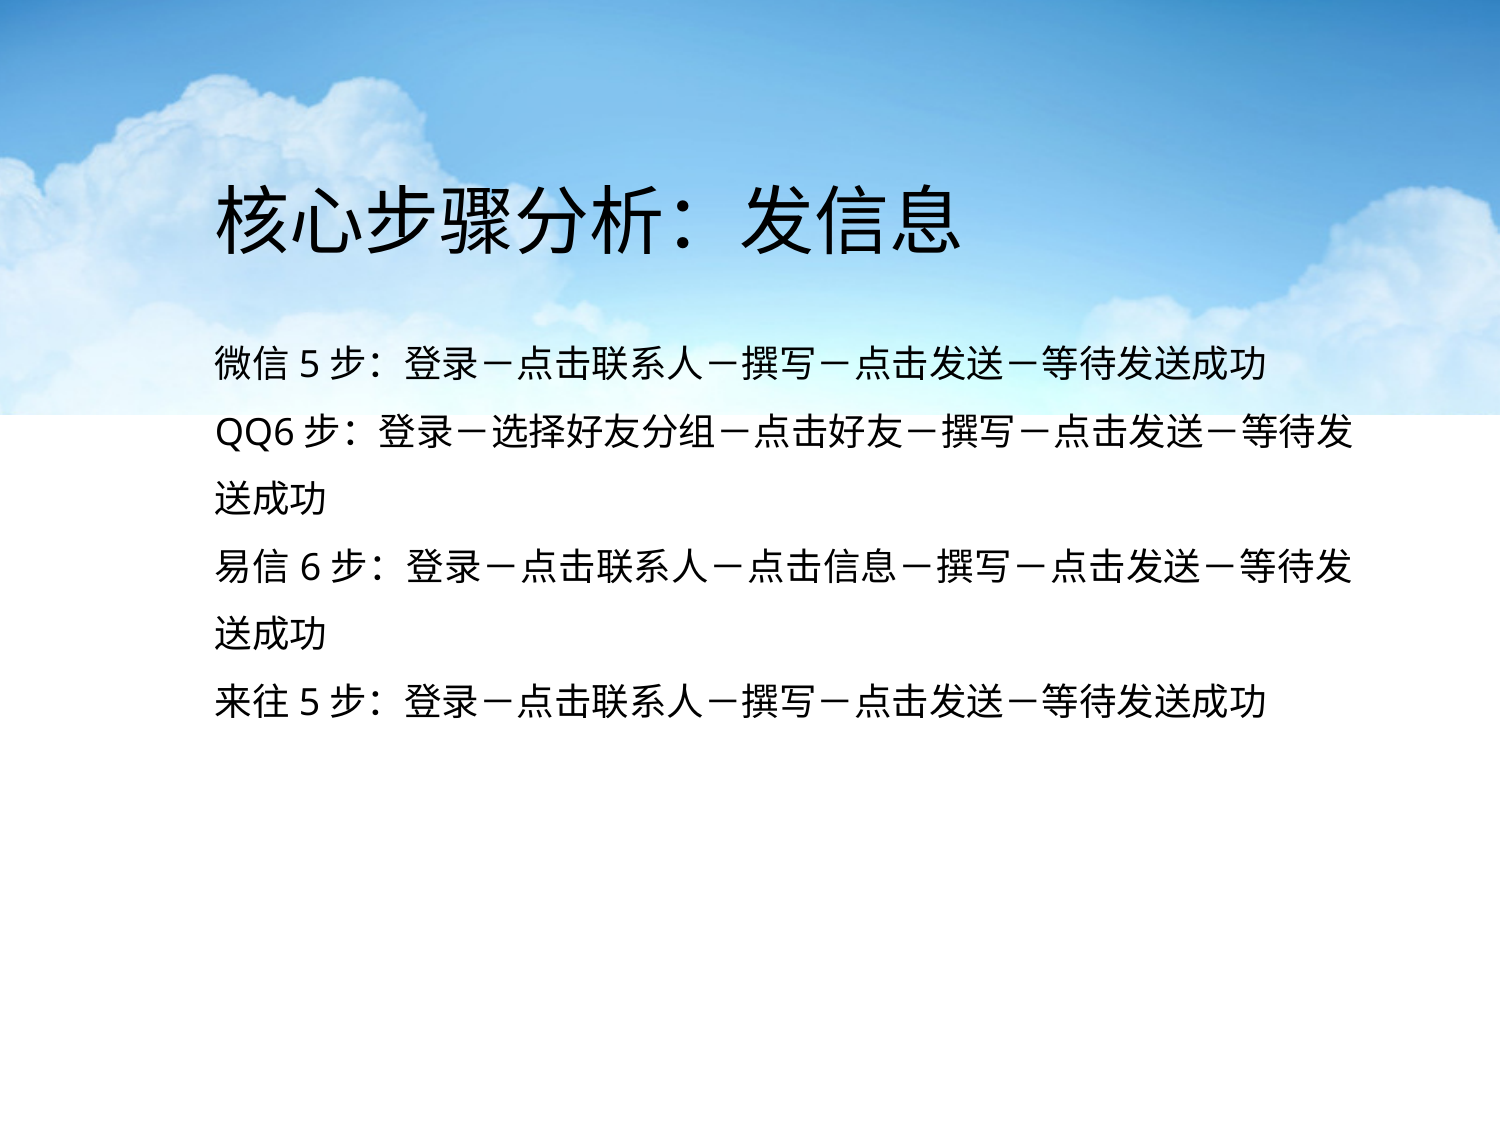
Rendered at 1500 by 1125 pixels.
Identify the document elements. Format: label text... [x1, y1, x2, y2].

picture [0, 0, 1500, 415]
text_box 核心步骤分析：发信息 [200, 166, 1255, 272]
text_box 微信5步：登录－点击联系人－撰写－点击发送－等待发送成功 QQ6步：登录－选择好友分组－点击好友－撰写－点击发送－等待发送成功 易信6步：登录－点击联系人－点击信息－撰写－点击发送－等待发送成功 来往5步：登录－点击联系人－撰写－点击发送－等待发送成功 [200, 310, 1369, 798]
